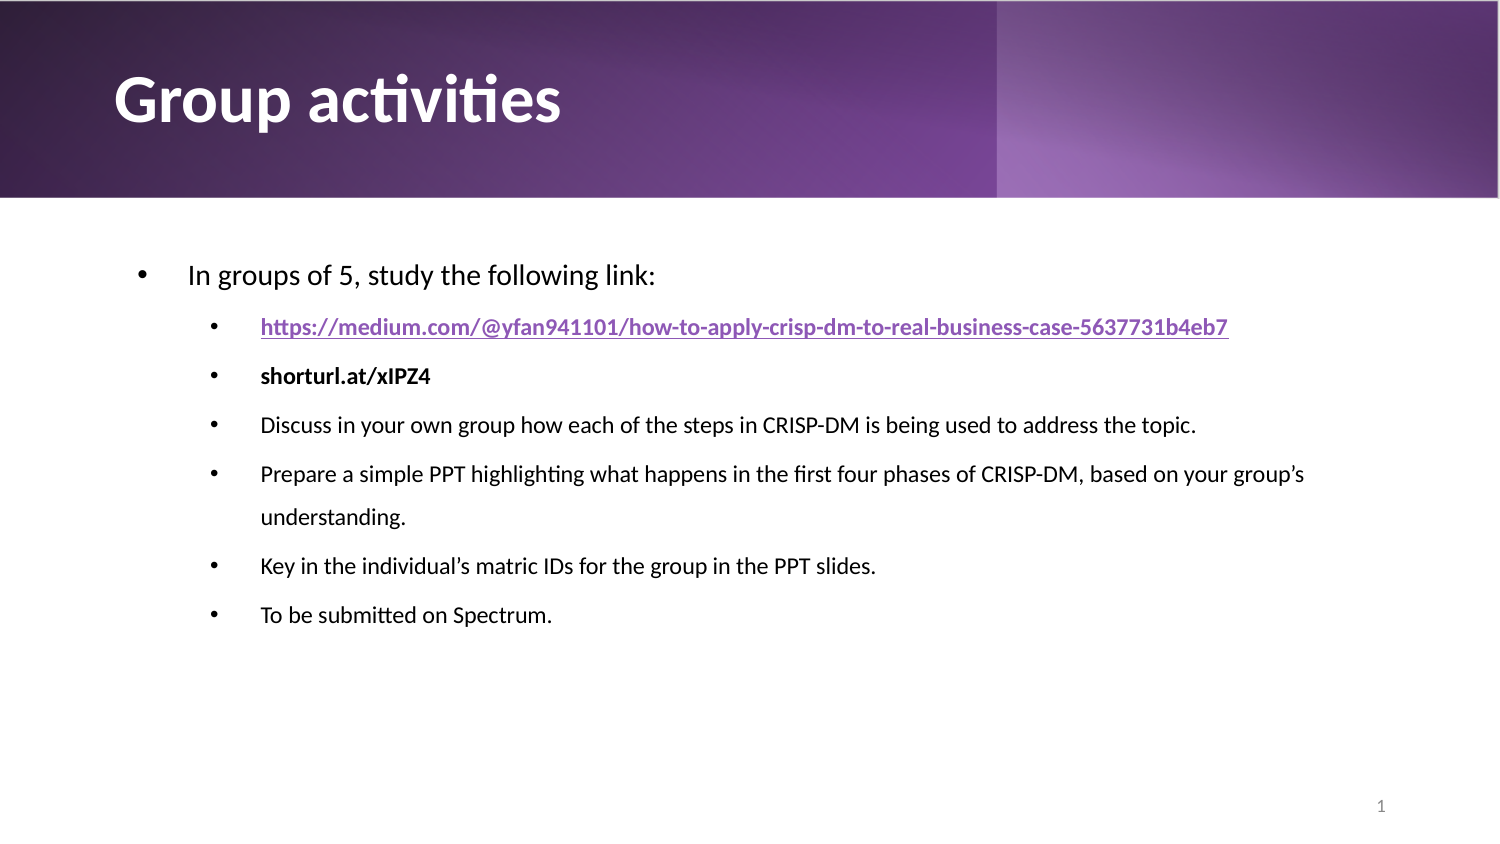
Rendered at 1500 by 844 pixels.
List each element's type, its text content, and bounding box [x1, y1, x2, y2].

picture [0, 0, 1500, 199]
list In groups of 5, study the following link: https://medium.com/@yfan941101/how-to-apply-crisp-dm-to-real-business-case-5637731b4eb7 shorturl.at/xIPZ4 Discuss in your own group how each of the steps in CRISP-DM is being used to address the topic. Prepare a simple PPT highlighting what happens in the first four phases of CRISP-DM, based on your group’s understanding. Key in the individual’s matric IDs for the group in the PPT slides. To be submitted on Spectrum. [103, 232, 1429, 639]
slide_number 1 [1059, 782, 1397, 827]
